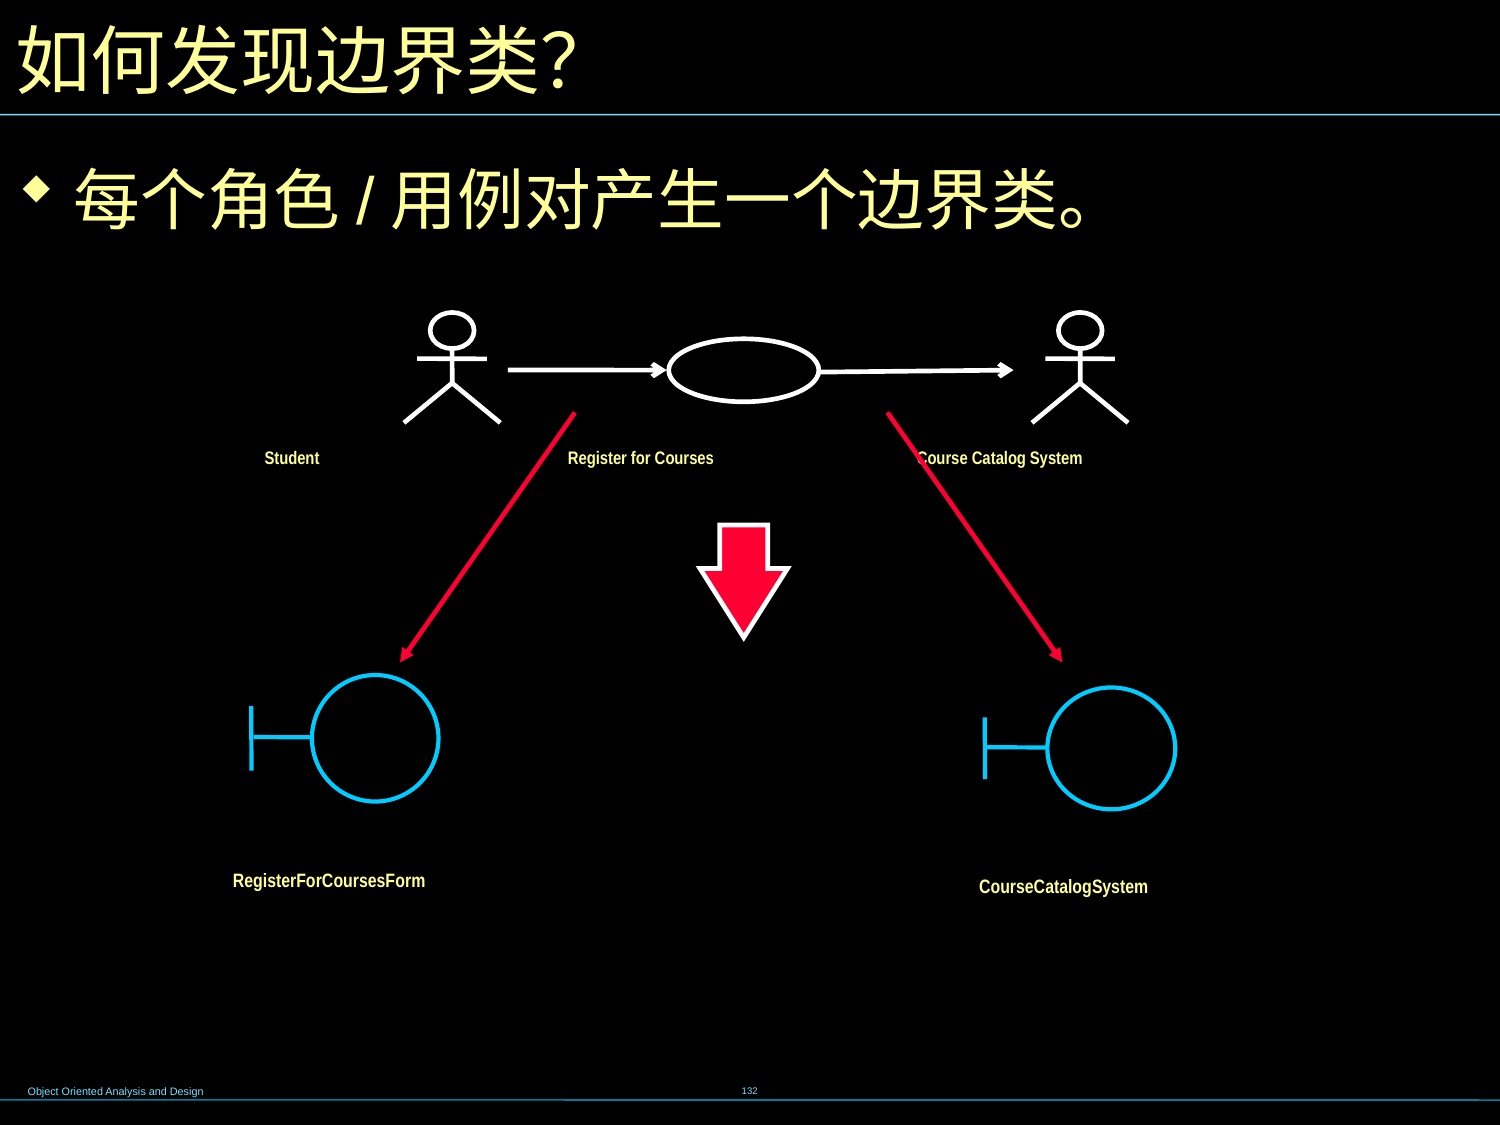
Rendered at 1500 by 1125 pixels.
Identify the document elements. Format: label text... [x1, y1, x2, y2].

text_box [249, 312, 505, 471]
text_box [916, 687, 1211, 893]
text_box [162, 674, 497, 887]
title 如何发现边界类？ [0, 0, 1489, 118]
list 每个角色/用例对产生一个边界类。 [0, 164, 1393, 992]
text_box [507, 312, 1307, 471]
